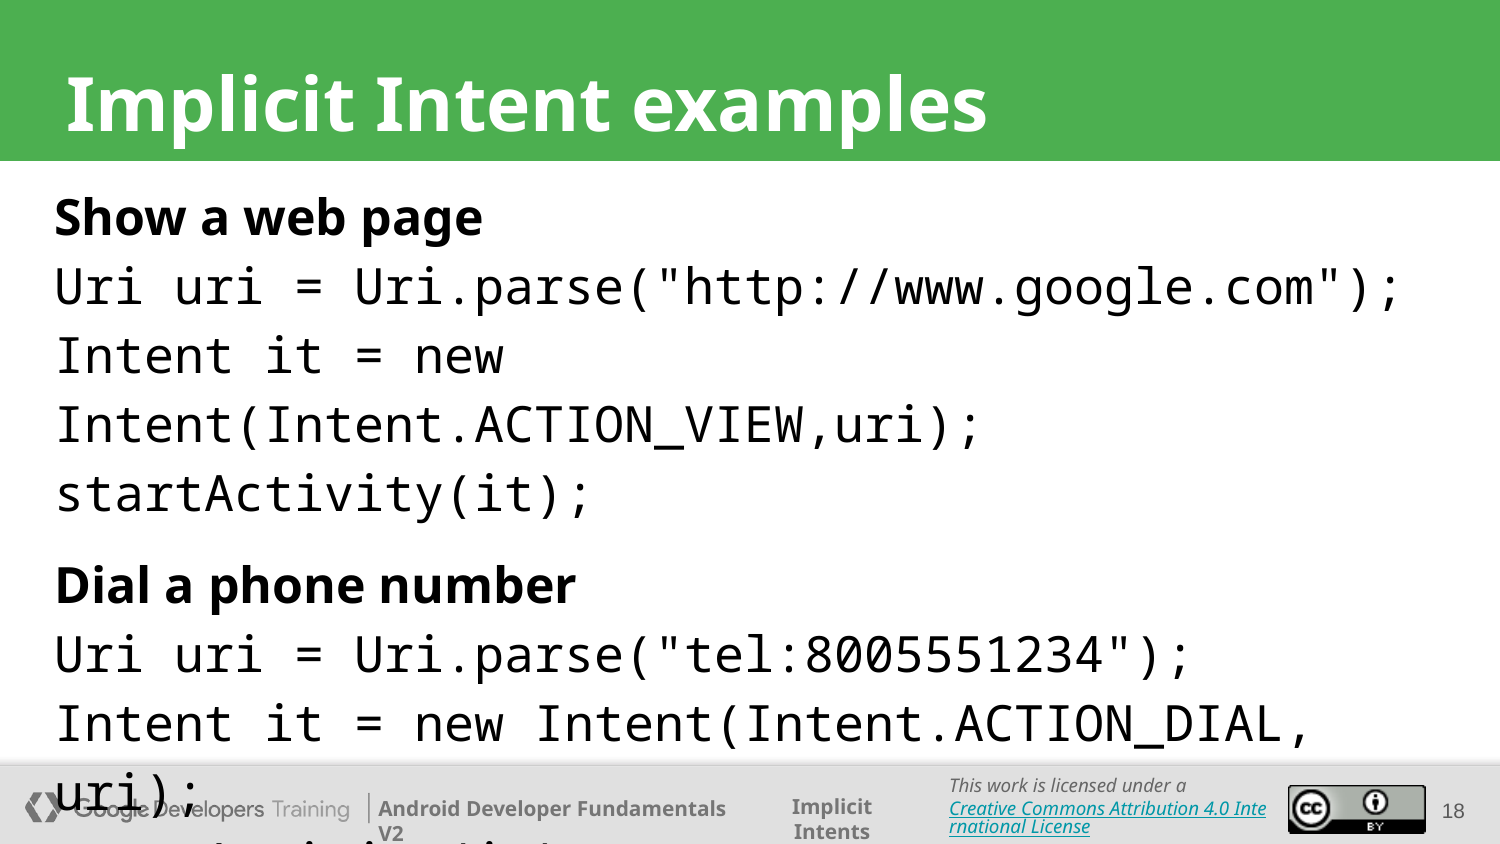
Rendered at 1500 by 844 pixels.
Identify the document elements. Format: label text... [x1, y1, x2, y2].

title Implicit Intent examples [51, 28, 1472, 122]
text_box Show a web page Uri uri = Uri.parse("http://www.google.com"); Intent it = new Intent(Intent.ACTION_VIEW,uri); startActivity(it); Dial a phone number Uri uri = Uri.parse("tel:8005551234"); Intent it = new Intent(Intent.ACTION_DIAL, uri); startActivity(it); [39, 161, 1453, 745]
slide_number 18 [1389, 777, 1480, 842]
picture [0, 161, 1500, 844]
